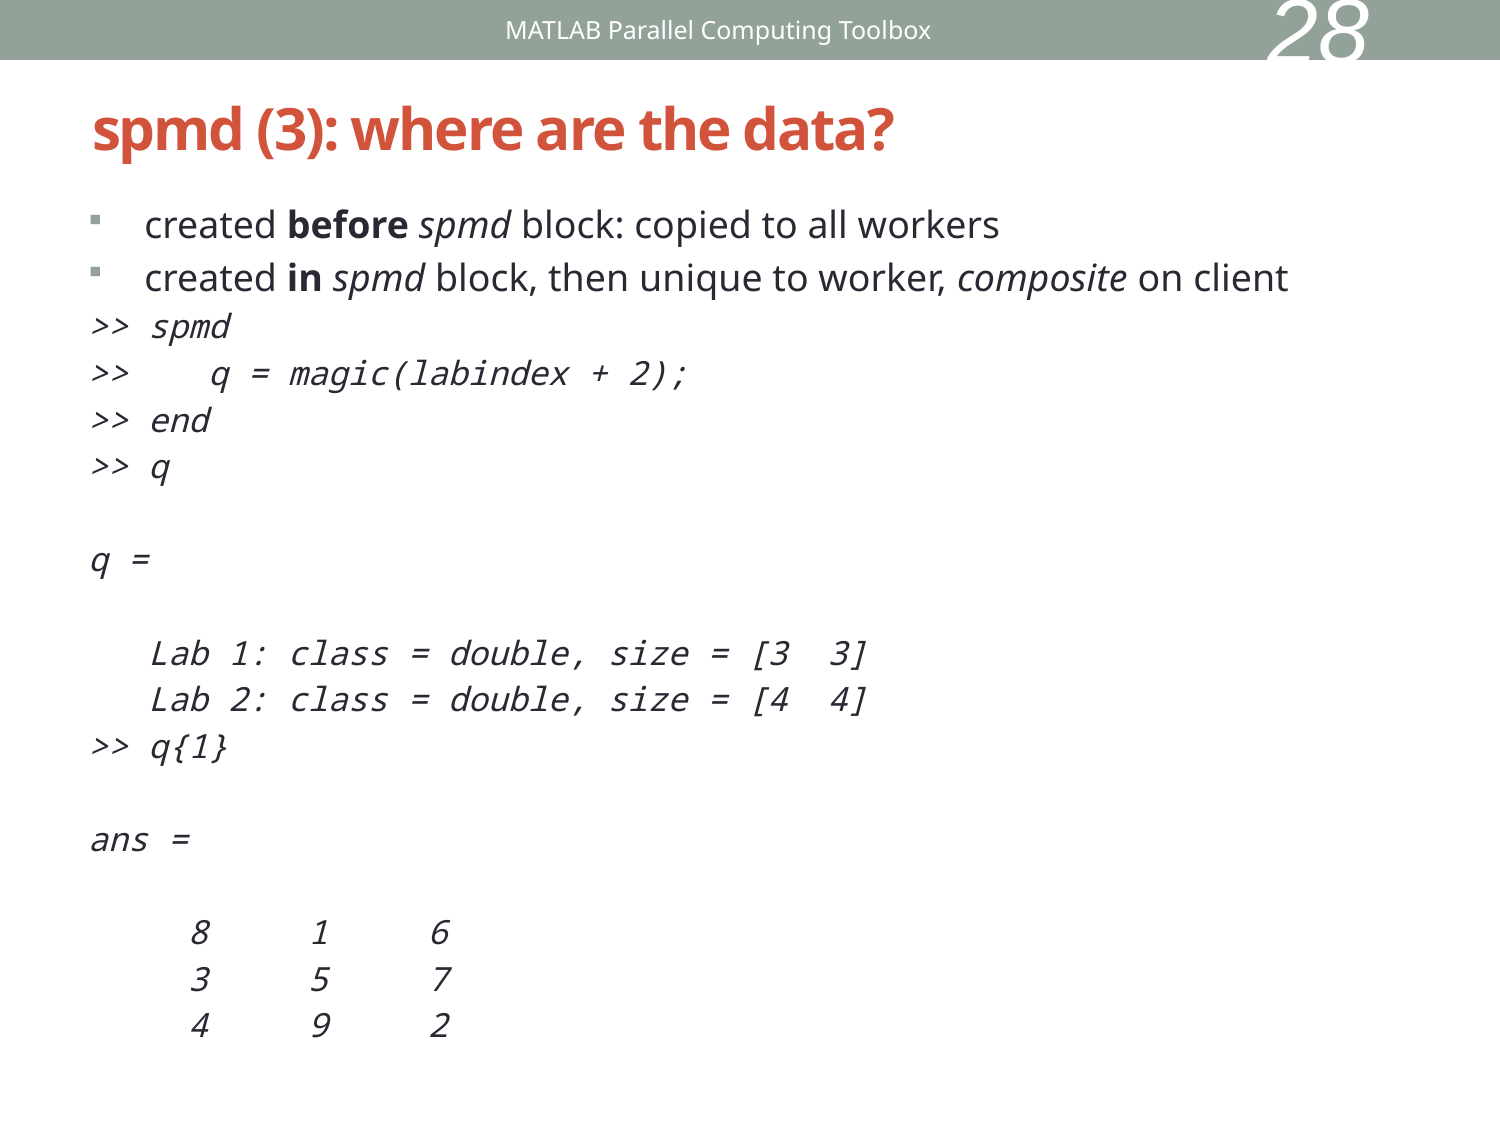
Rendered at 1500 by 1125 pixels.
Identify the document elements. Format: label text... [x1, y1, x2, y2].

footer MATLAB Parallel Computing Toolbox [381, 3, 1057, 57]
title spmd (3): where are the data? [77, 66, 1357, 188]
slide_number 28 [1252, 0, 1428, 54]
list created before spmd block: copied to all workers created in spmd block, then unique to worker, composite on client >> spmd >> q = magic(labindex + 2); >> end >> q q = Lab 1: class = double, size = [3 3] Lab 2: class = double, size = [4 4] >> q{1} ans = 8 1 6 3 5 7 4 9 2 [73, 193, 1424, 994]
